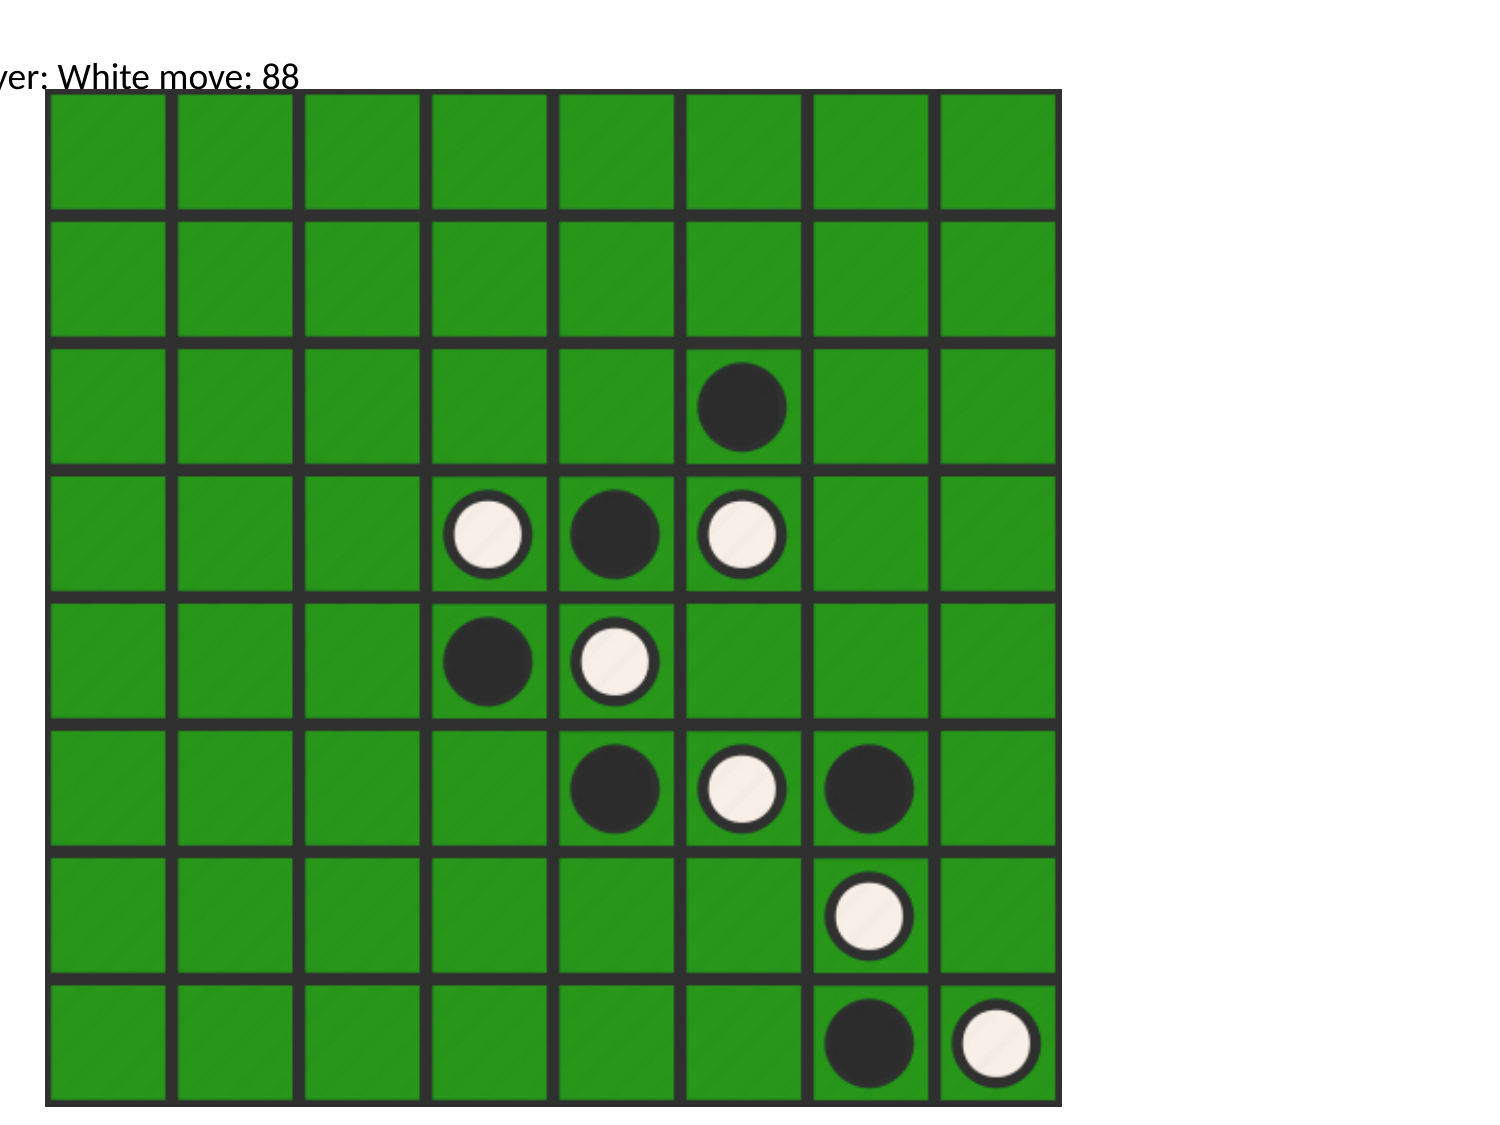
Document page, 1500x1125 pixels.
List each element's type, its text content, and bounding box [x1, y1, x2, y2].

picture [44, 89, 1062, 1107]
text_box turn: 8 player: White move: 88 [0, 44, 315, 105]
